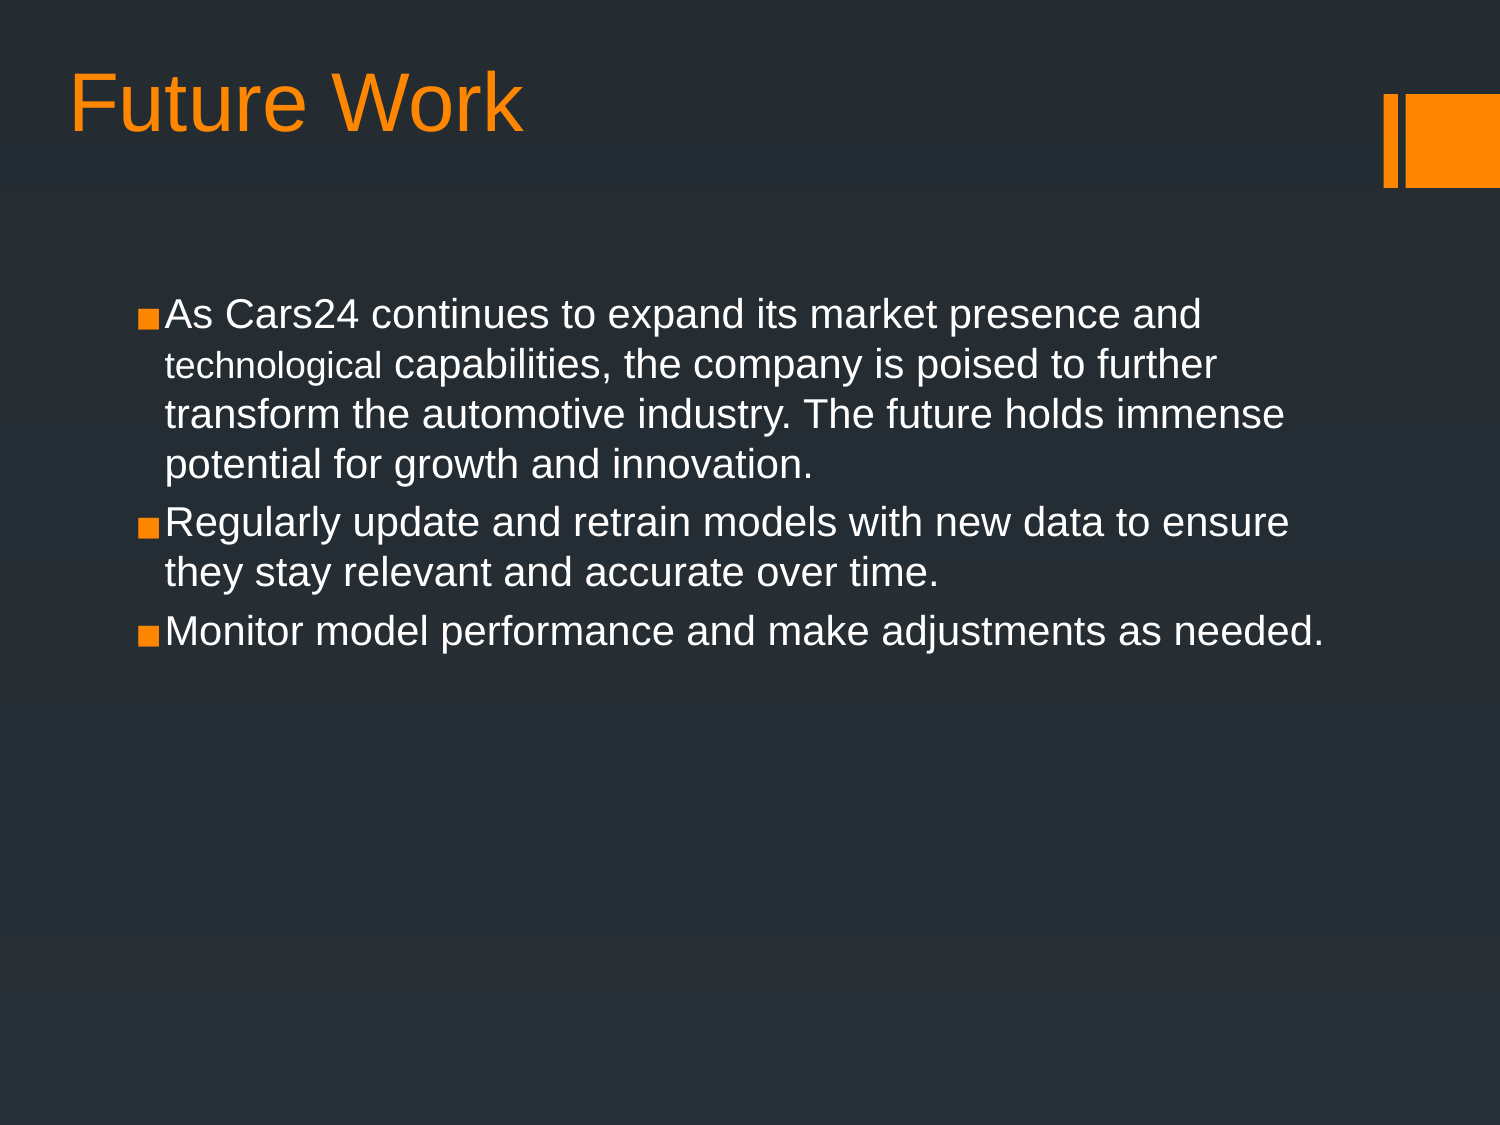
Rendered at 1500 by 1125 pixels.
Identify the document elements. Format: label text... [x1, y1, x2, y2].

title Future Work [53, 5, 1291, 156]
list As Cars24 continues to expand its market presence and technological capabilities, the company is poised to further transform the automotive industry. The future holds immense potential for growth and innovation. Regularly update and retrain models with new data to ensure they stay relevant and accurate over time. Monitor model performance and make adjustments as needed. [112, 278, 1396, 787]
